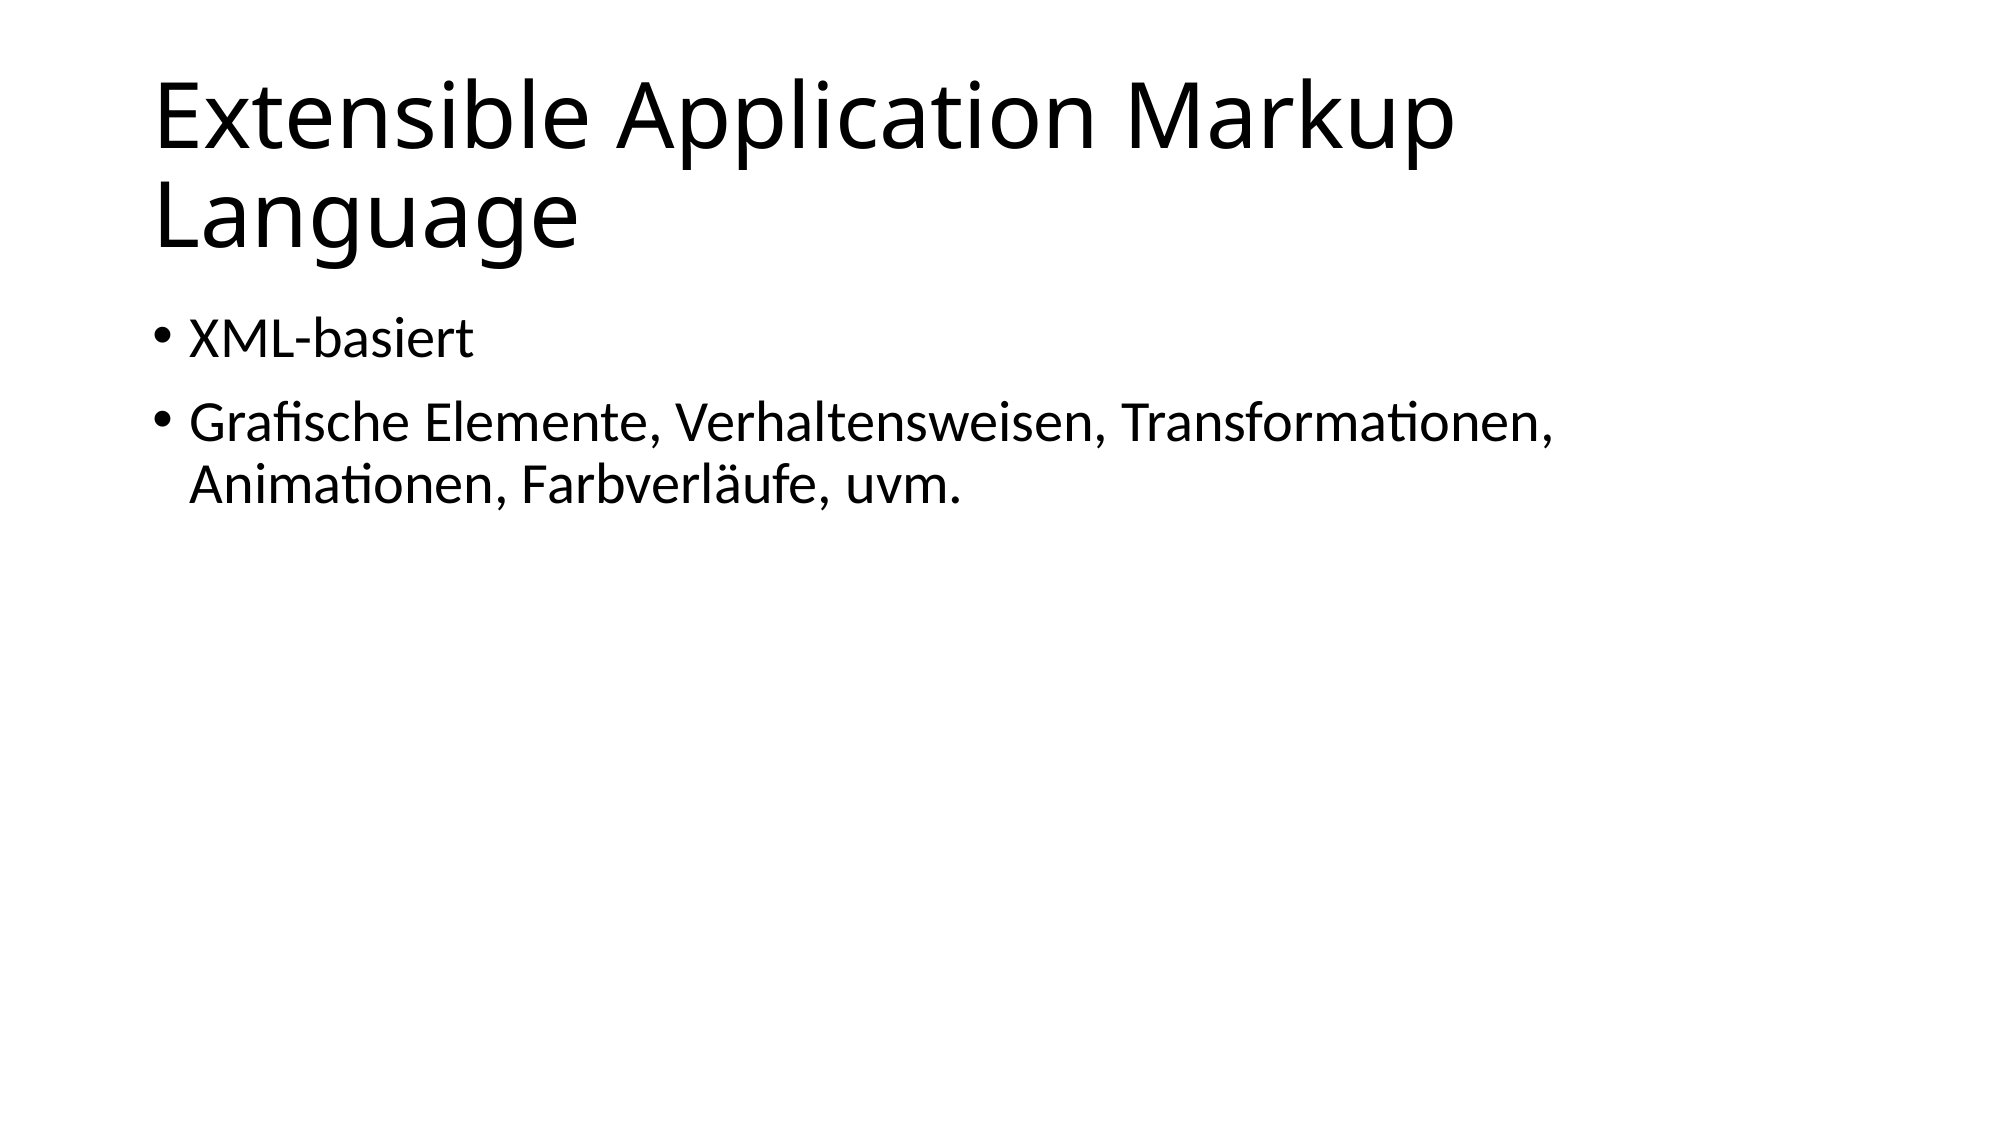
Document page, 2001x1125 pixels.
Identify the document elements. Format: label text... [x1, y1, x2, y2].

title Extensible Application Markup Language [137, 59, 1863, 278]
list XML-basiert Grafische Elemente, Verhaltensweisen, Transformationen, Animationen, Farbverläufe, uvm. [137, 299, 1863, 541]
